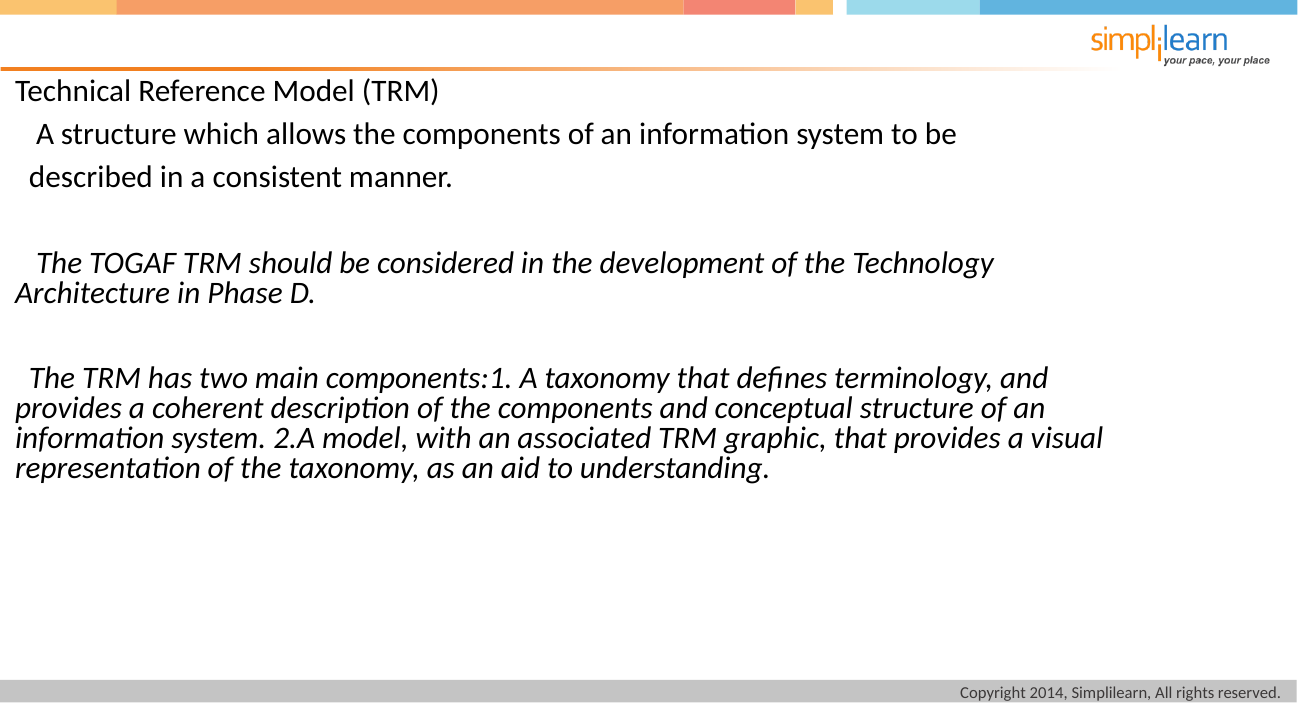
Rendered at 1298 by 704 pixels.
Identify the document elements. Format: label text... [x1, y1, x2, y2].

picture [1089, 15, 1270, 71]
list Technical Reference Model (TRM) A structure which allows the components of an information system to be described in a consistent manner. The TOGAF TRM should be considered in the development of the Technology Architecture in Phase D. The TRM has two main components:1. A taxonomy that defines terminology, and provides a coherent description of the components and conceptual structure of an information system. 2.A model, with an associated TRM graphic, that provides a visual representation of the taxonomy, as an aid to understanding. [0, 70, 1168, 535]
